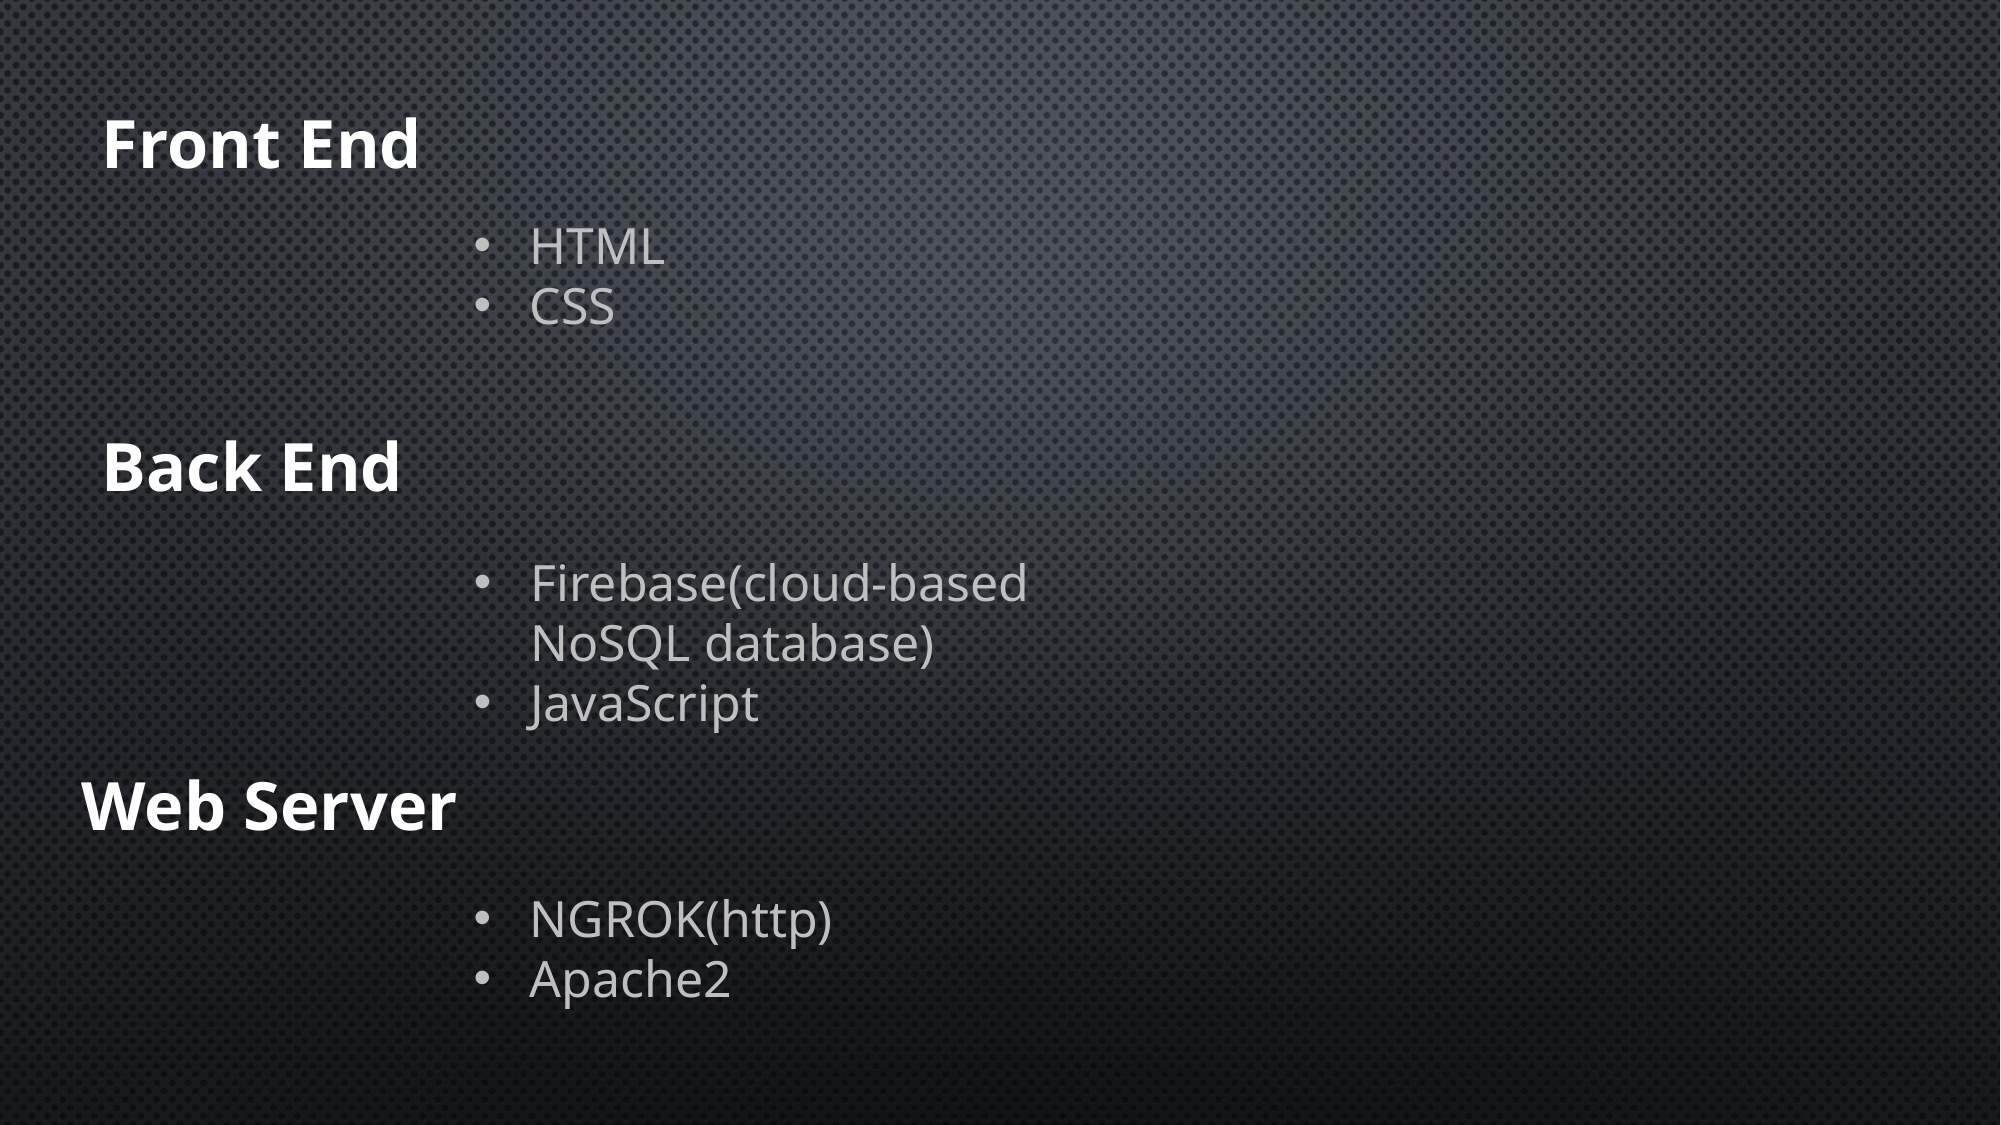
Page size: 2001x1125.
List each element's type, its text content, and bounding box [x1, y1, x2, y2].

text_box NGROK(http) Apache2 [458, 879, 970, 1015]
text_box Firebase(cloud-based NoSQL database) JavaScript [458, 543, 1186, 739]
text_box HTML CSS [458, 207, 759, 342]
text_box Front End [87, 94, 1131, 190]
text_box Back End [87, 417, 1024, 512]
text_box Web Server [66, 756, 921, 852]
